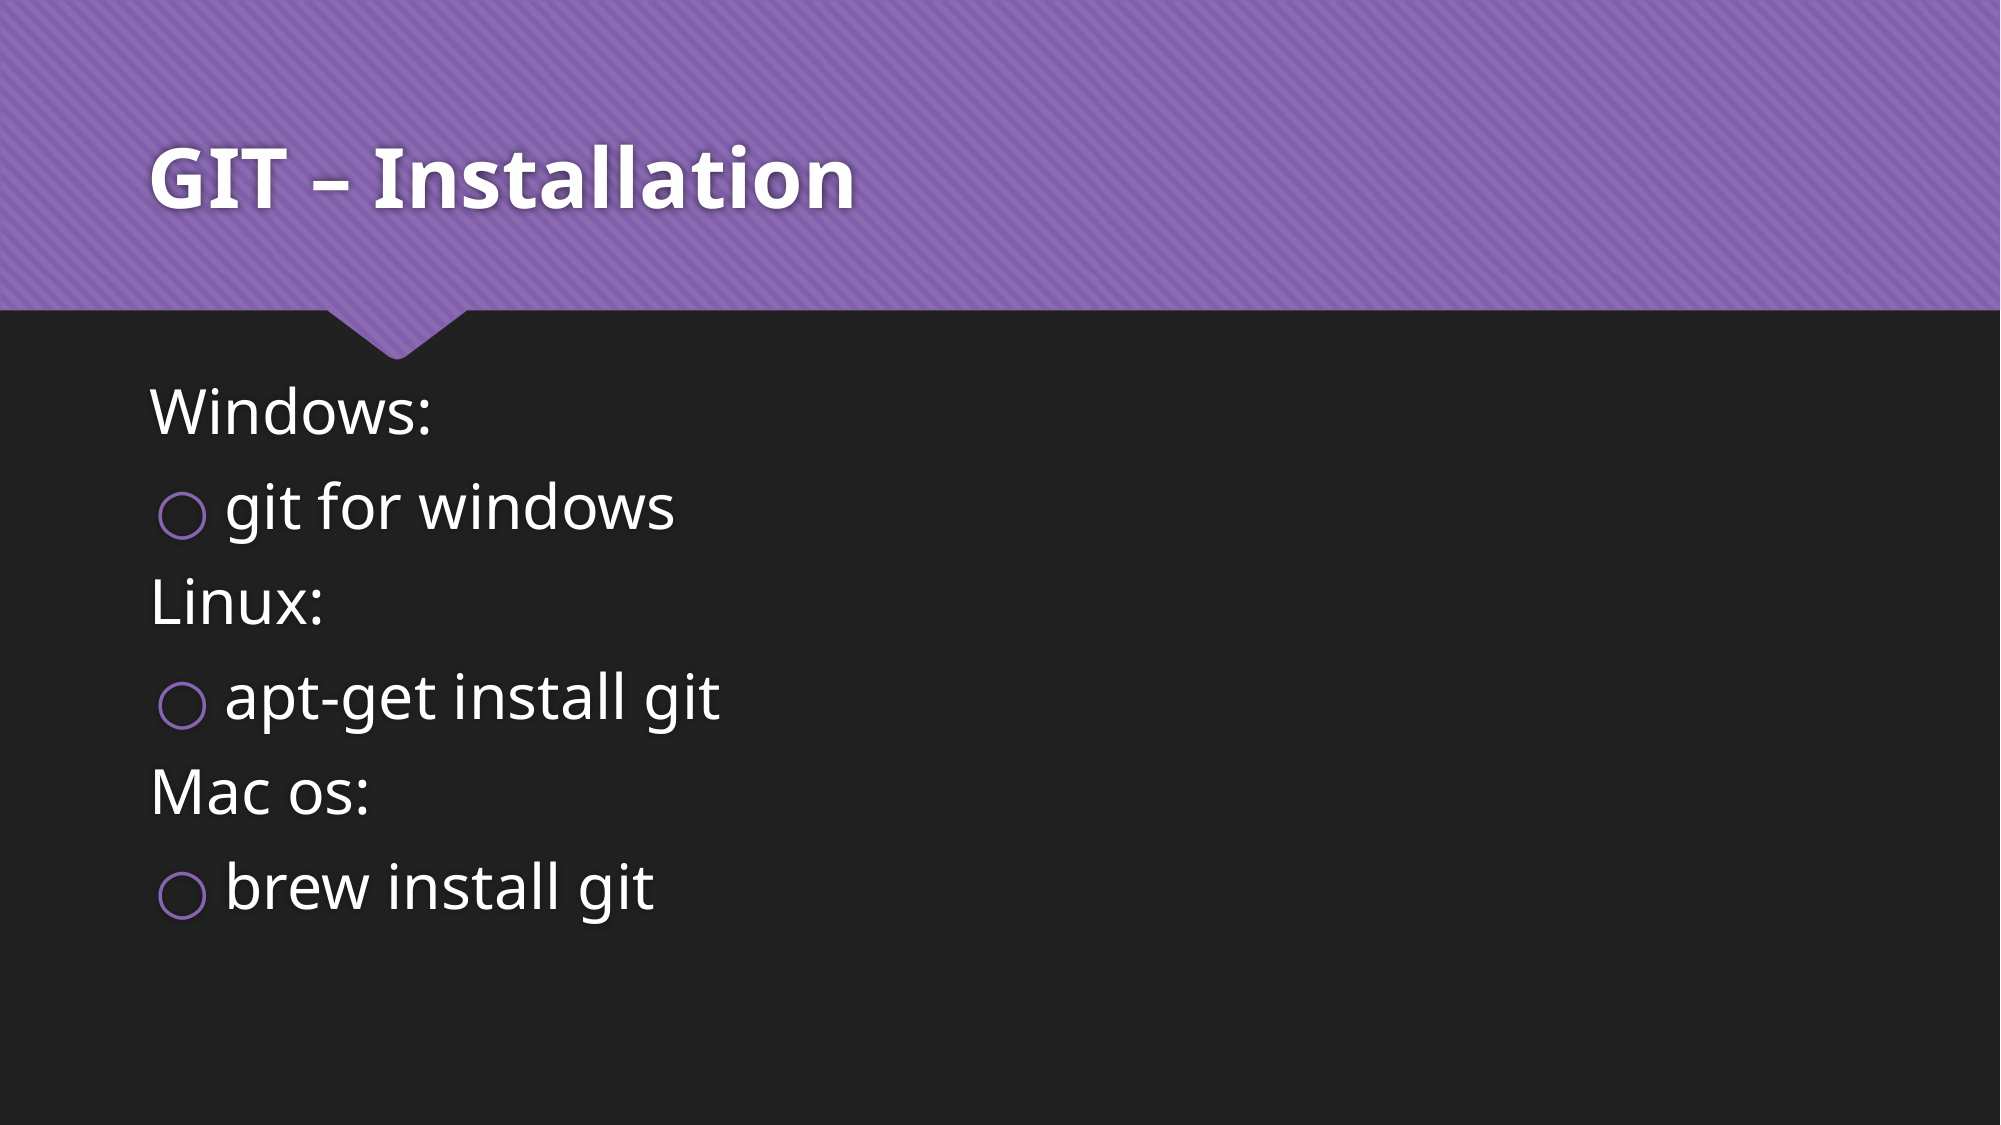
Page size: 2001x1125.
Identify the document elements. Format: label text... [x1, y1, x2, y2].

list Windows: git for windows Linux: apt-get install git Mac os: brew install git [134, 364, 1866, 962]
title GIT – Installation [132, 73, 1868, 233]
picture [1, 1, 1999, 357]
